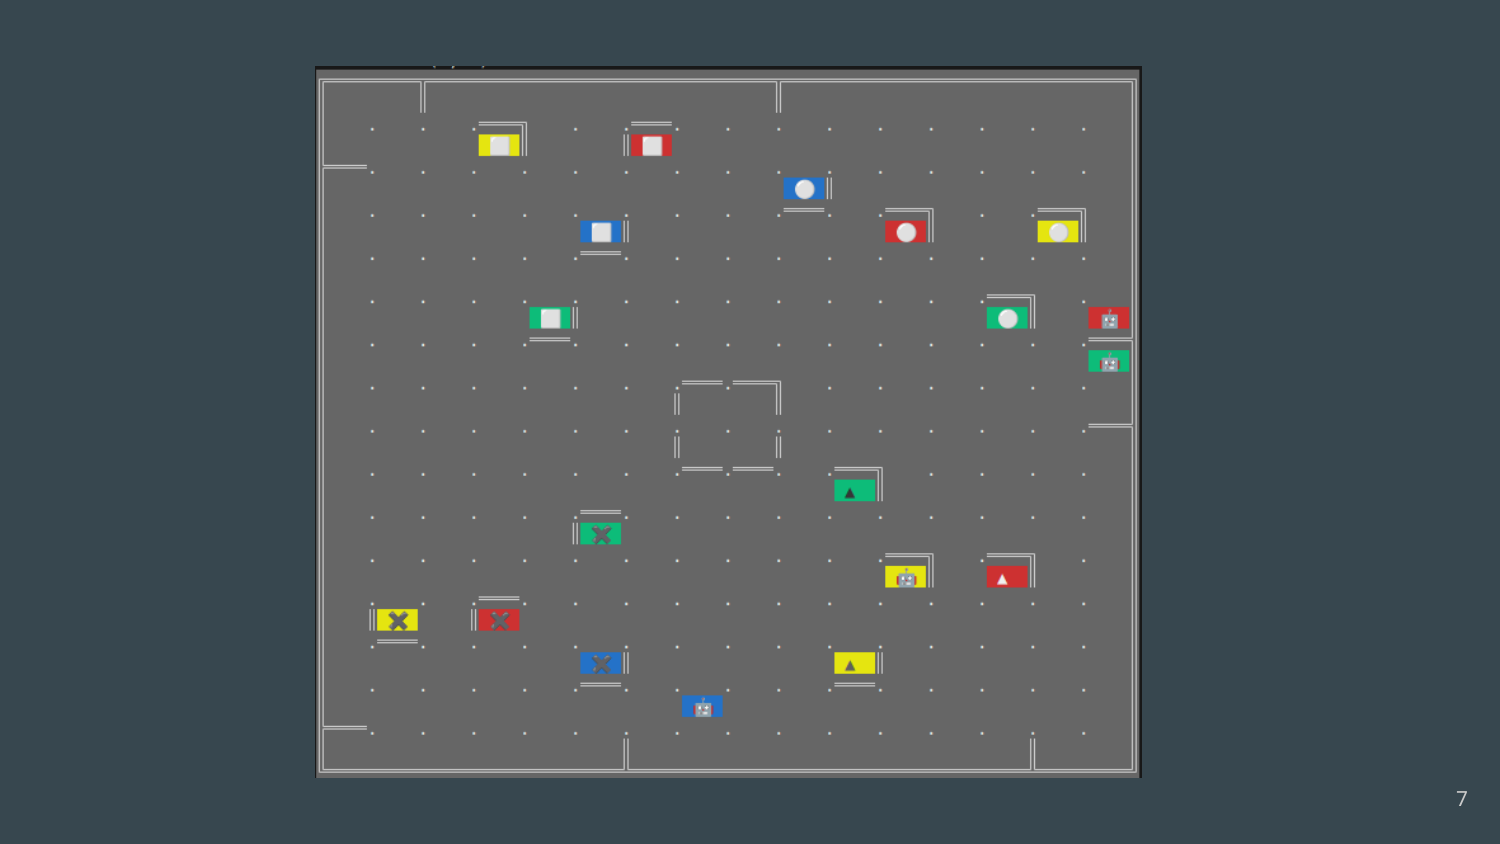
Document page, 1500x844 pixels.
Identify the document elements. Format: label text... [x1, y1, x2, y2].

slide_number ‹#› [1392, 767, 1483, 833]
picture [315, 65, 1142, 778]
